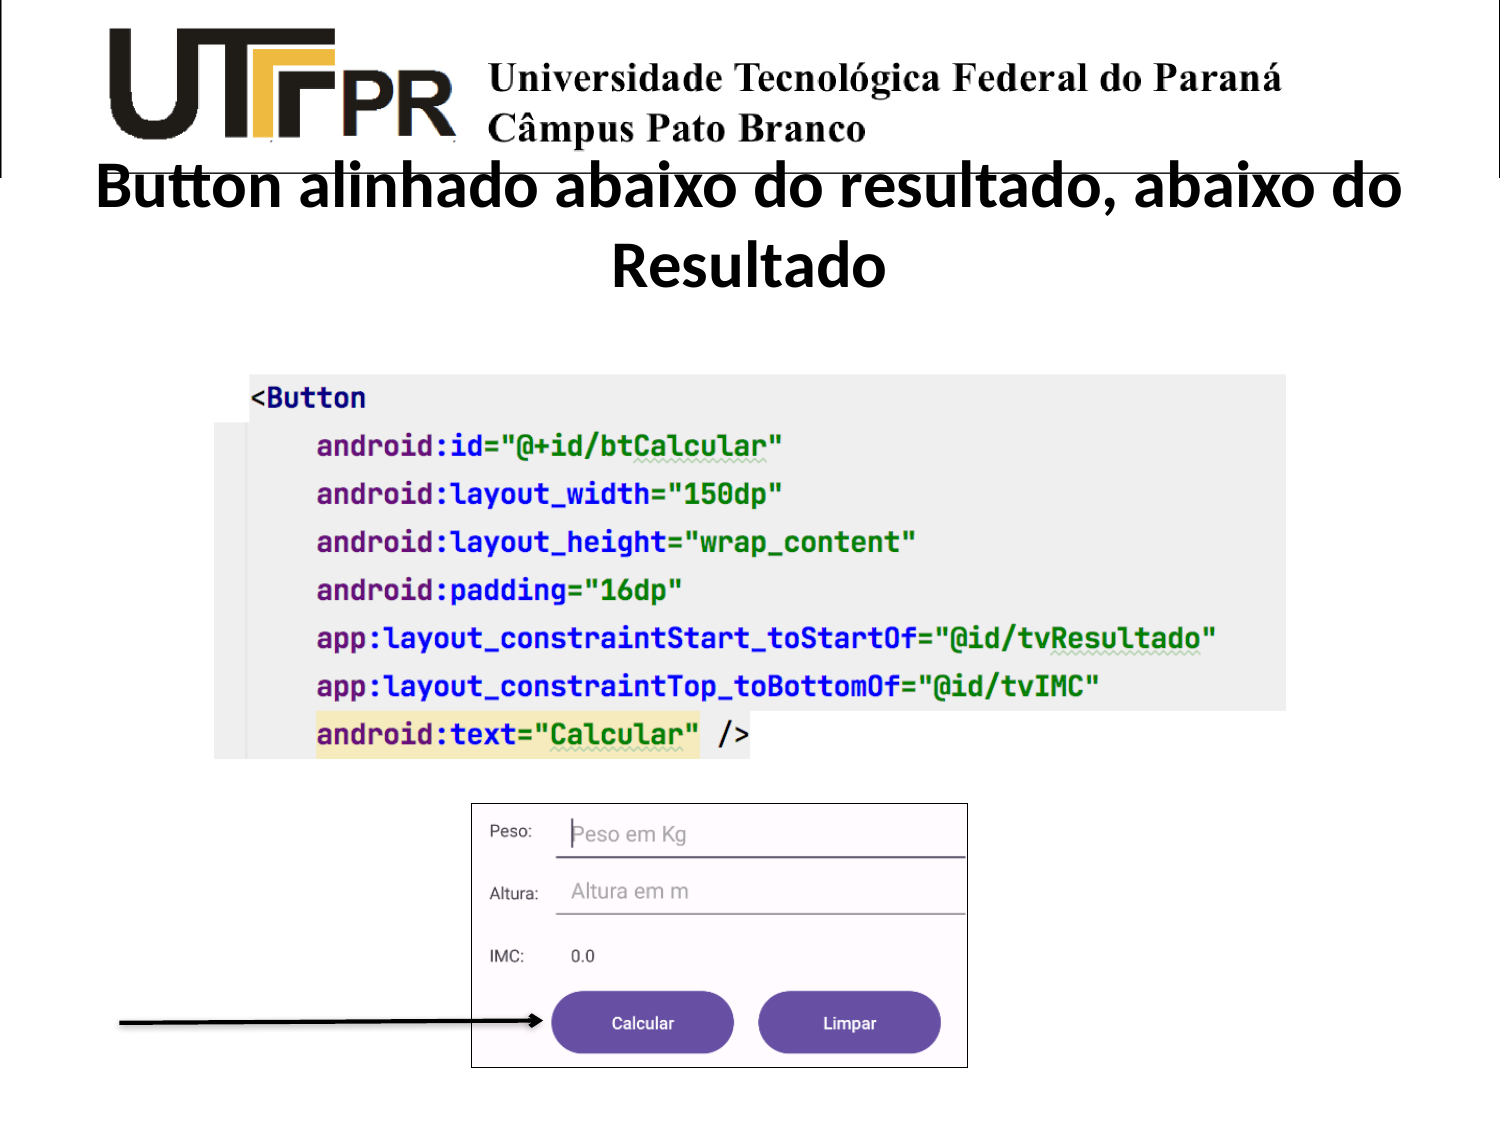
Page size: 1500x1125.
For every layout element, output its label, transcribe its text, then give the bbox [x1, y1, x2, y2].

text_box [119, 1020, 544, 1024]
picture [214, 343, 1286, 782]
picture [471, 802, 968, 1068]
text_box Button alinhado abaixo do resultado, abaixo do Resultado [0, 133, 1500, 308]
picture [0, 0, 1500, 133]
